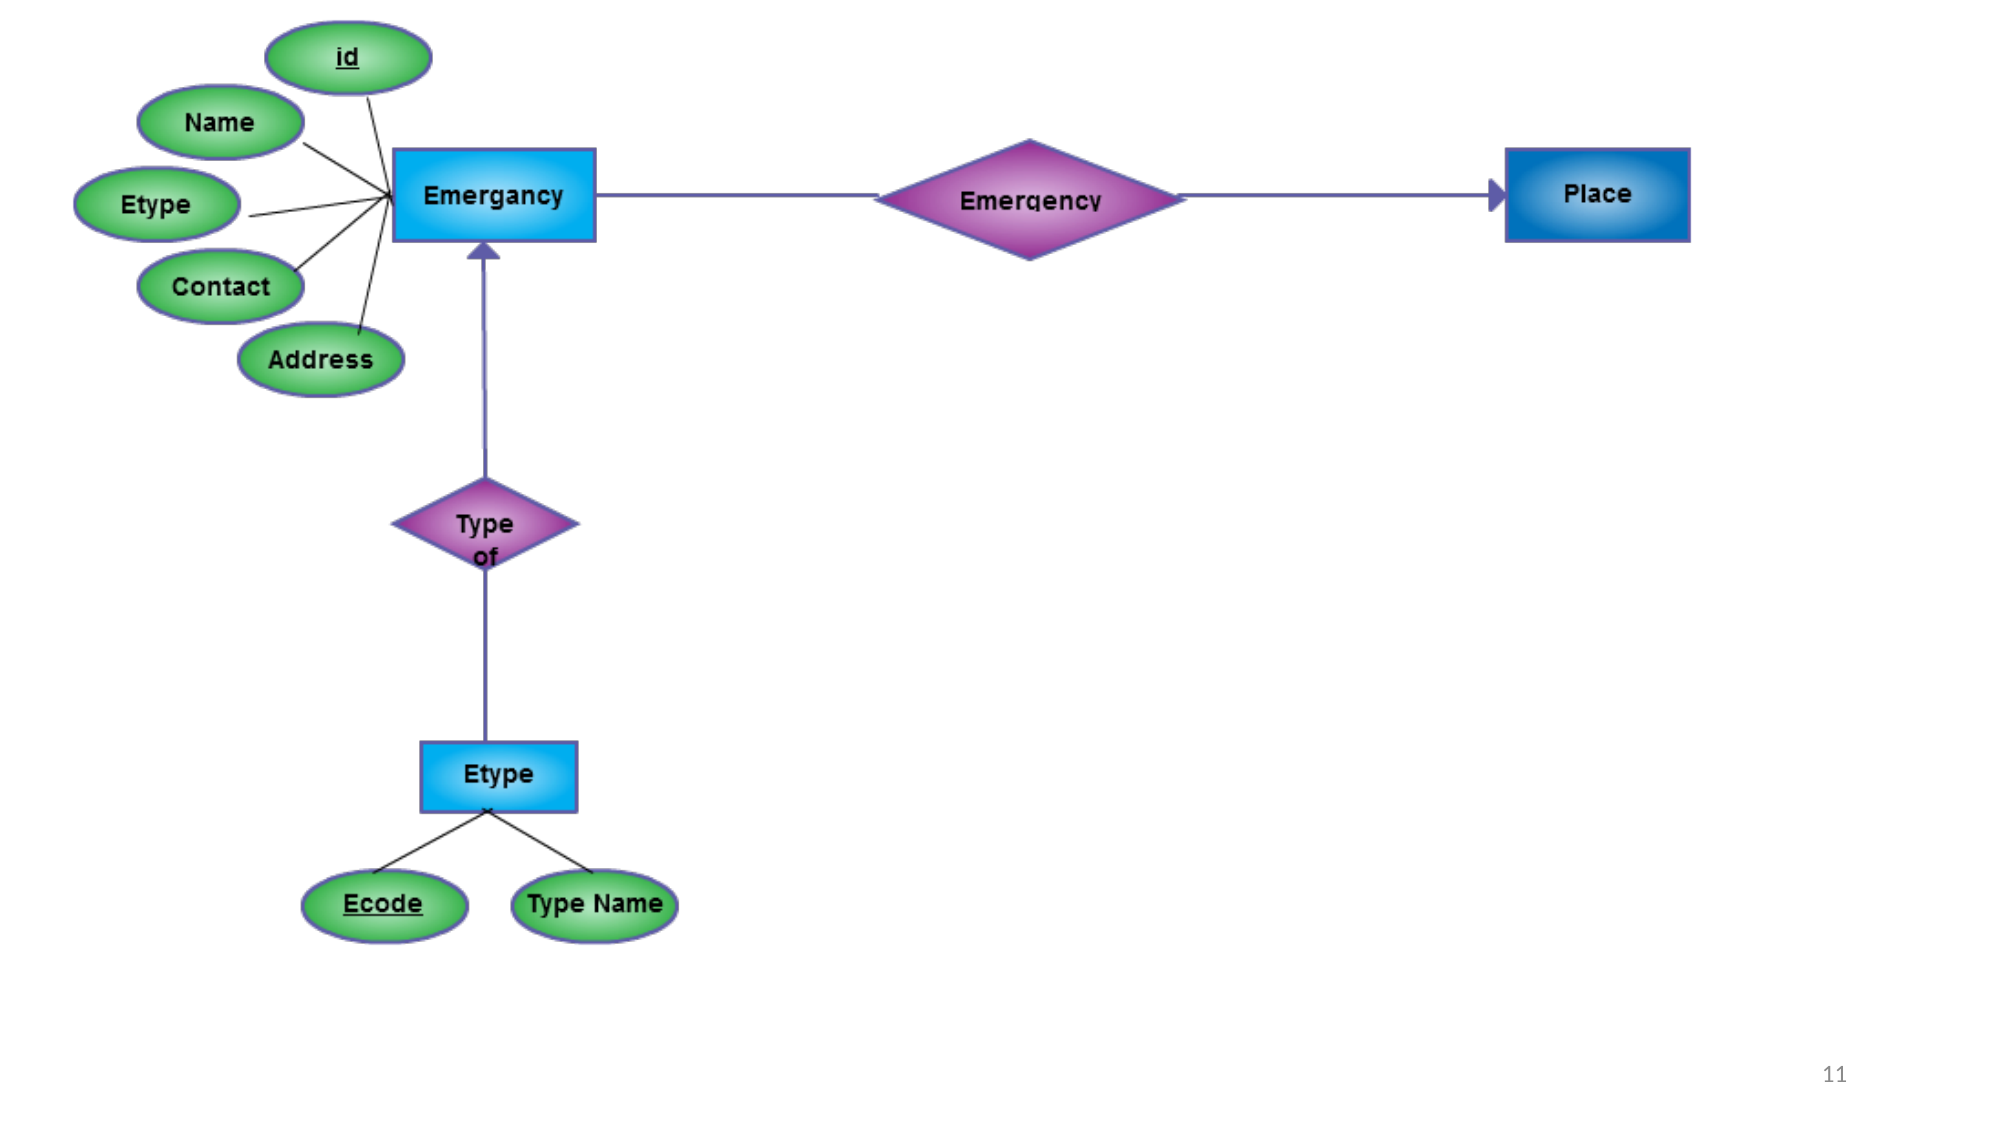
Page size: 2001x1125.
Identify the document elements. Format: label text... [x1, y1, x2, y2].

slide_number 11 [1412, 1042, 1863, 1103]
picture [57, 4, 1708, 982]
